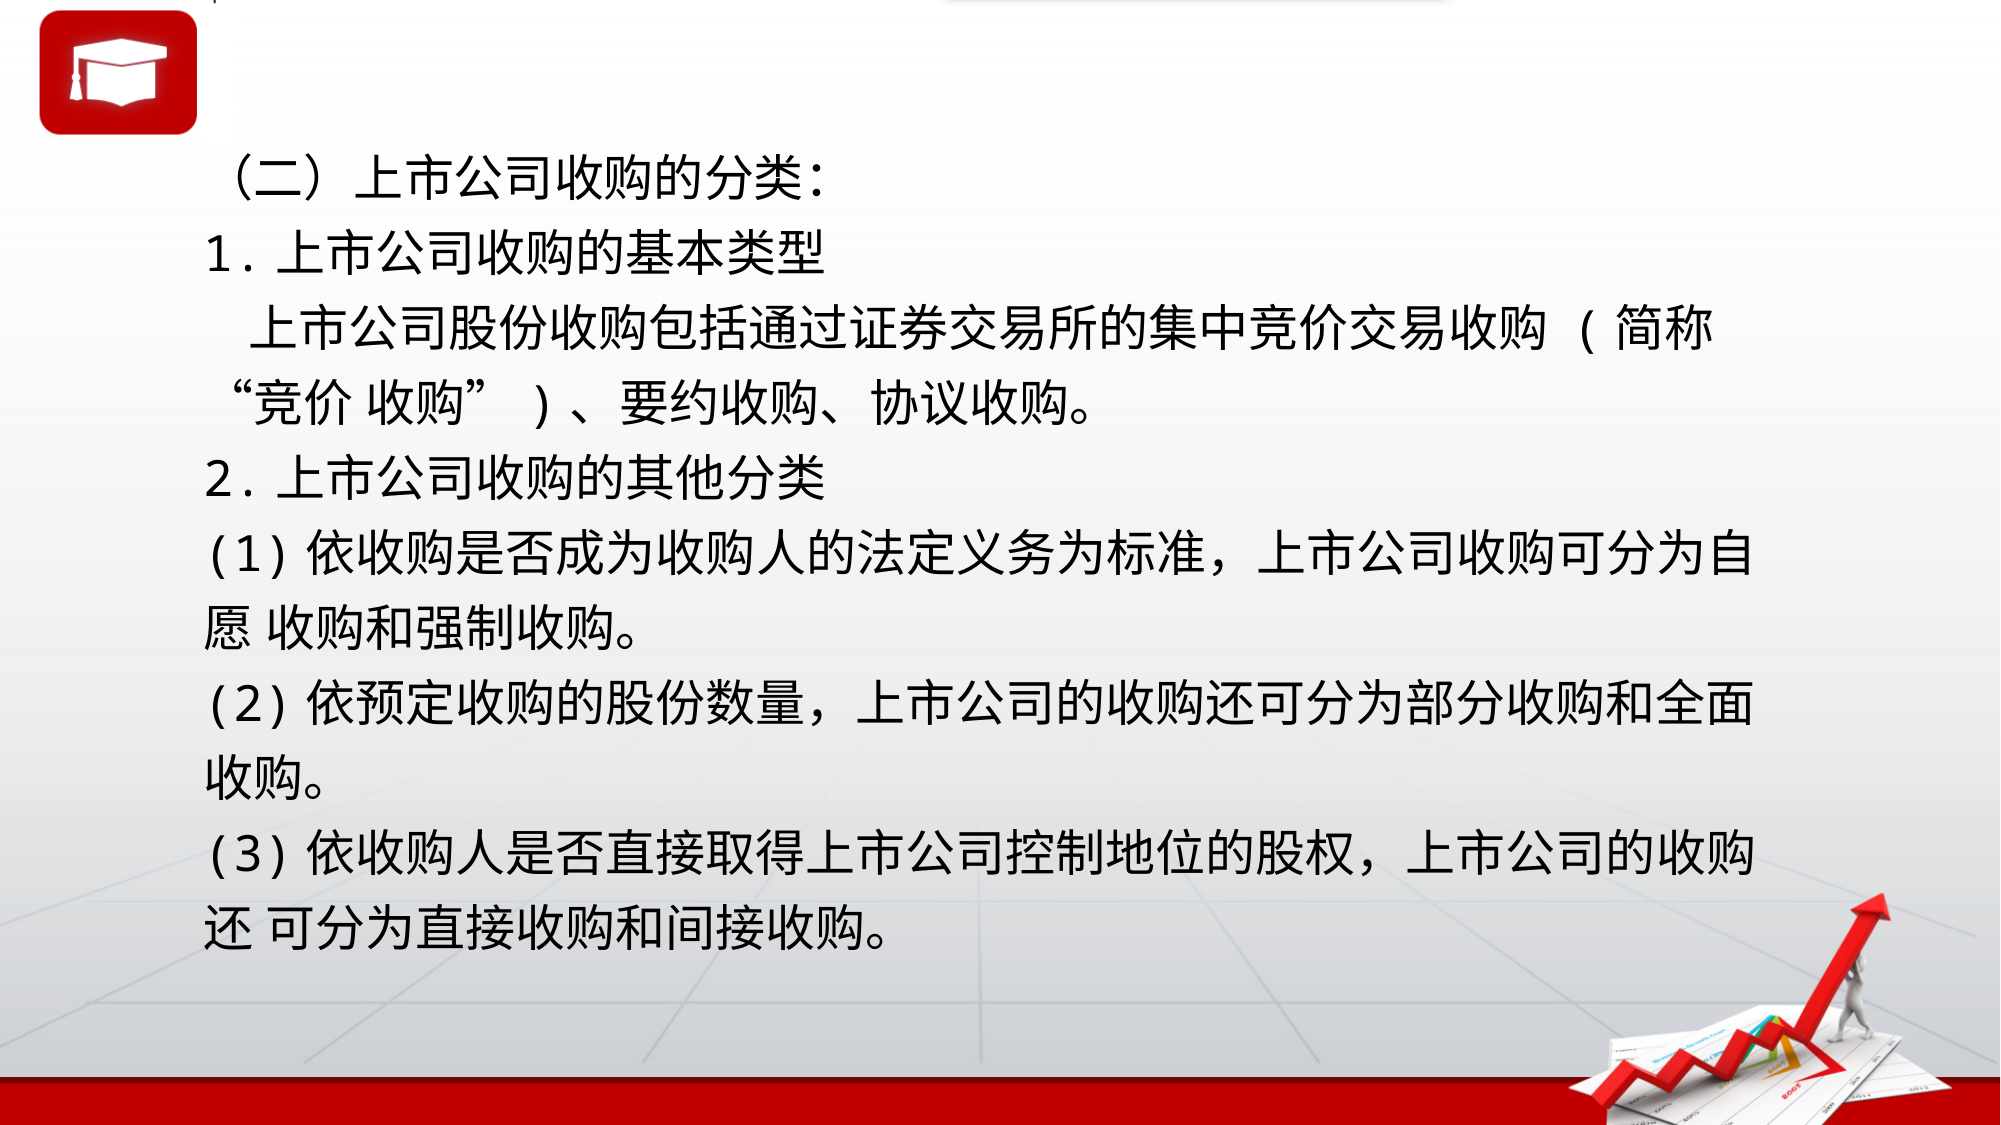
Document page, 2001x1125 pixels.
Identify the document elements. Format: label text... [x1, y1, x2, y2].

picture [0, 0, 2001, 1125]
title （二）上市公司收购的分类： 1.上市公司收购的基本类型 上市公司股份收购包括通过证券交易所的集中竞价交易收购 (简称 “竞价 收购”)、要约收购、协议收购。 2.上市公司收购的其他分类 (1)依收购是否成为收购人的法定义务为标准，上市公司收购可分为自愿 收购和强制收购。 (2)依预定收购的股份数量，上市公司的收购还可分为部分收购和全面收购。 (3)依收购人是否直接取得上市公司控制地位的股权，上市公司的收购还 可分为直接收购和间接收购。 [188, 180, 1780, 1041]
